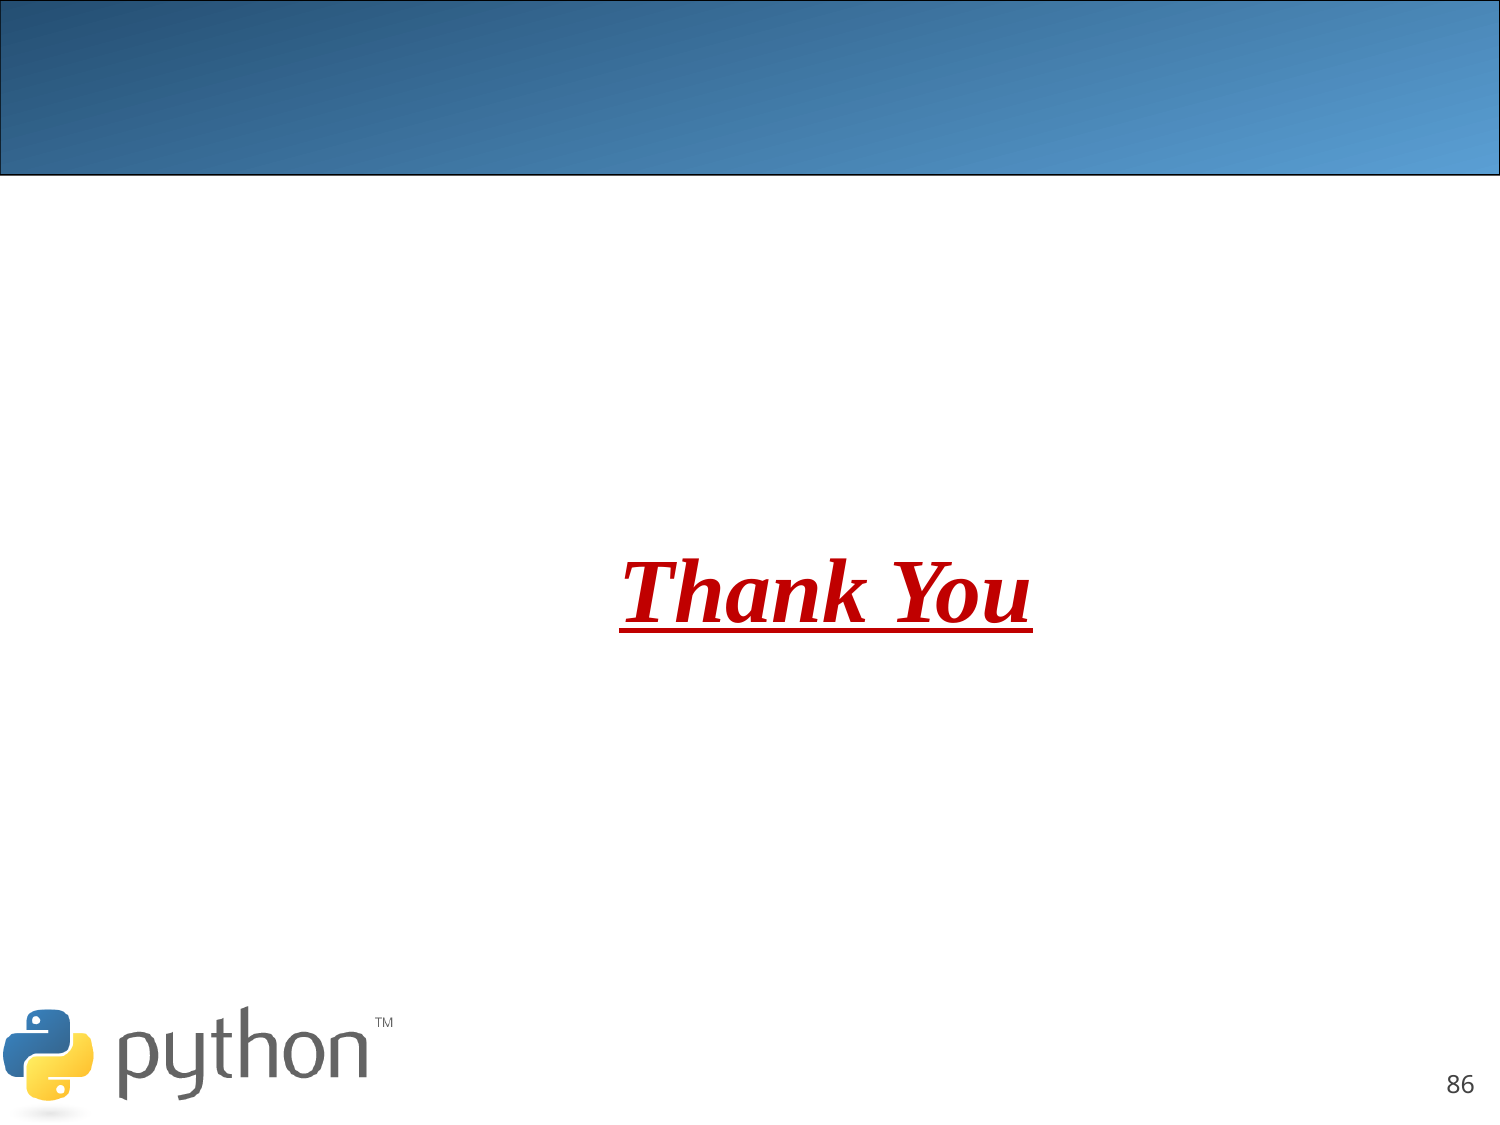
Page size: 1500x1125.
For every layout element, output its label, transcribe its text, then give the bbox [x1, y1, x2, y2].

picture [0, 999, 402, 1123]
title Thank You [281, 492, 1372, 680]
